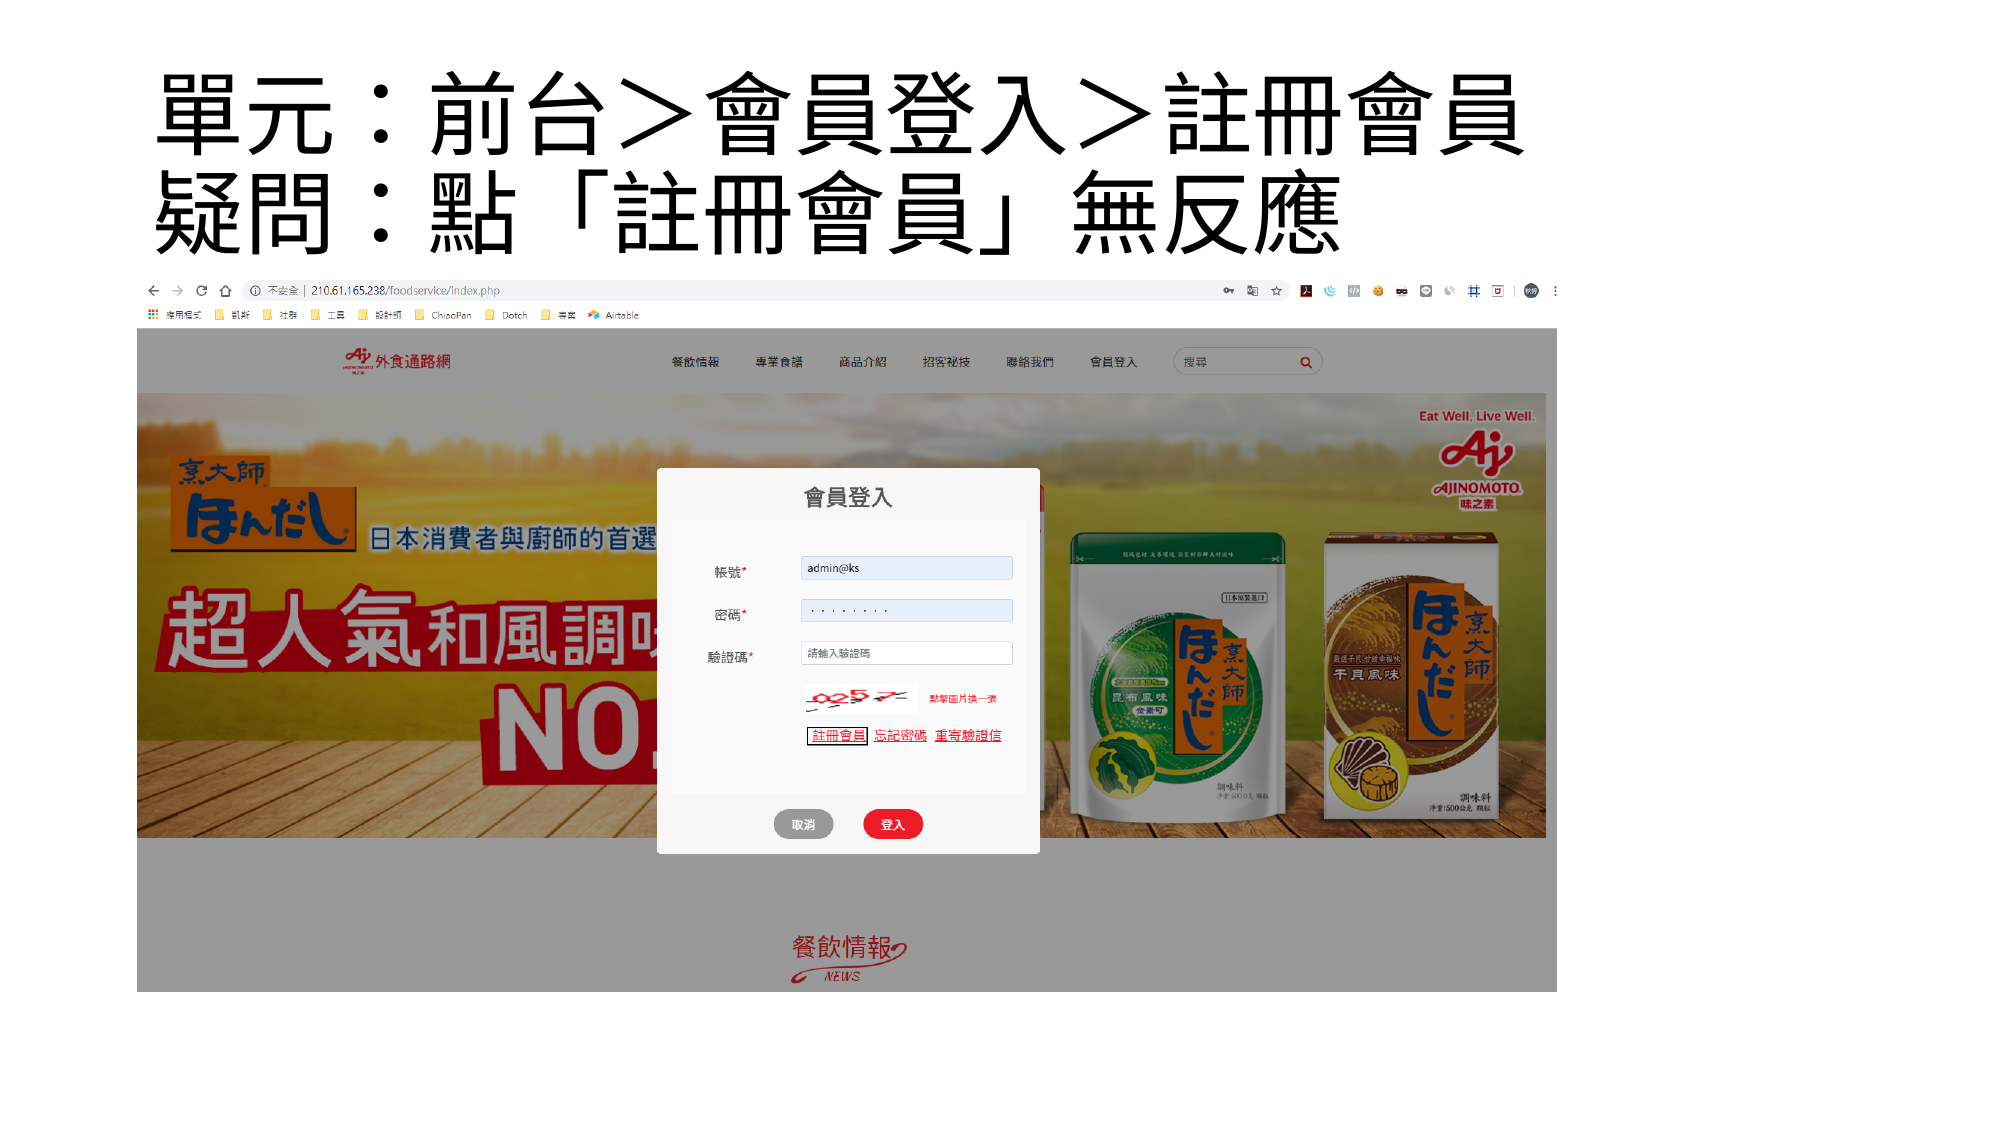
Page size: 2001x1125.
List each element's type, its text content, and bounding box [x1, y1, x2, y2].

title 單元：前台＞會員登入＞註冊會員 疑問：點「註冊會員」無反應 [137, 59, 1863, 278]
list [137, 277, 1557, 992]
